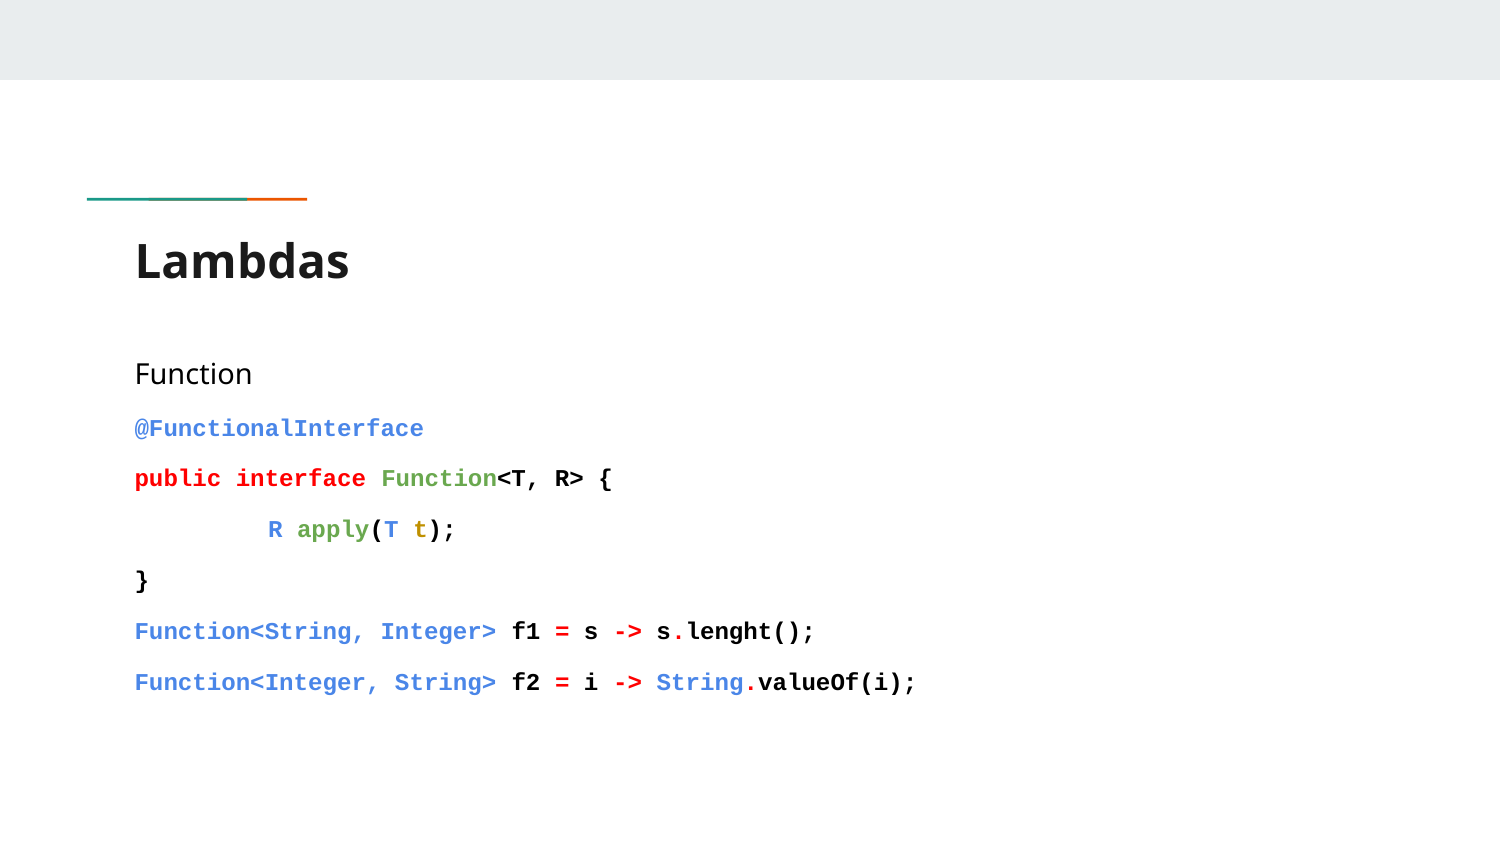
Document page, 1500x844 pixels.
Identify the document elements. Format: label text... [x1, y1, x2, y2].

list Function @FunctionalInterface public interface Function<T, R> { R apply(T t); } Function<String, Integer> f1 = s -> s.lenght(); Function<Integer, String> f2 = i -> String.valueOf(i); [119, 340, 1381, 712]
title Lambdas [119, 216, 1381, 305]
